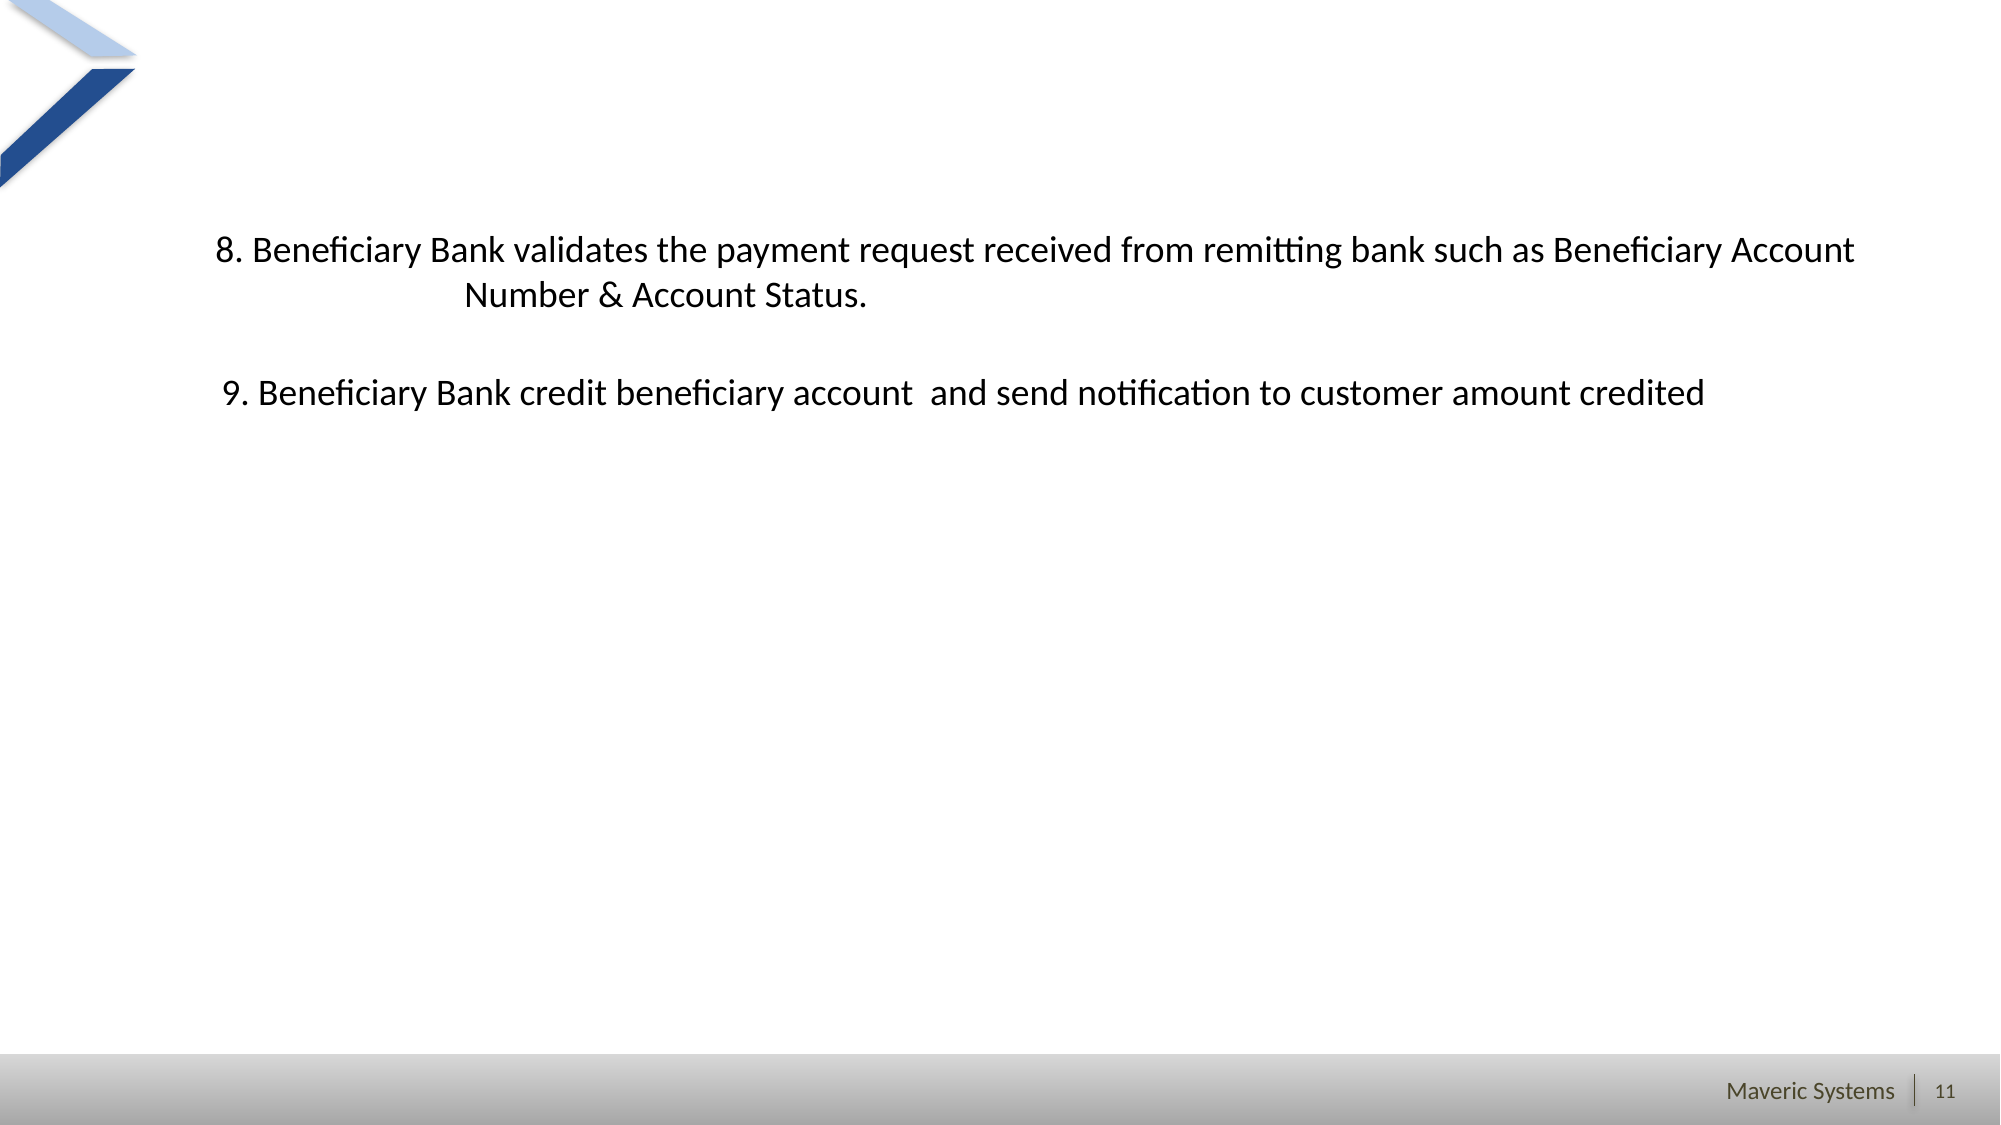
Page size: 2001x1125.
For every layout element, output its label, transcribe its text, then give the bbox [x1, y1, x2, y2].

list 8. Beneficiary Bank validates the payment request received from remitting bank such as Beneficiary Account Number & Account Status. 9. Beneficiary Bank credit beneficiary account and send notification to customer amount credited [164, 224, 1957, 415]
